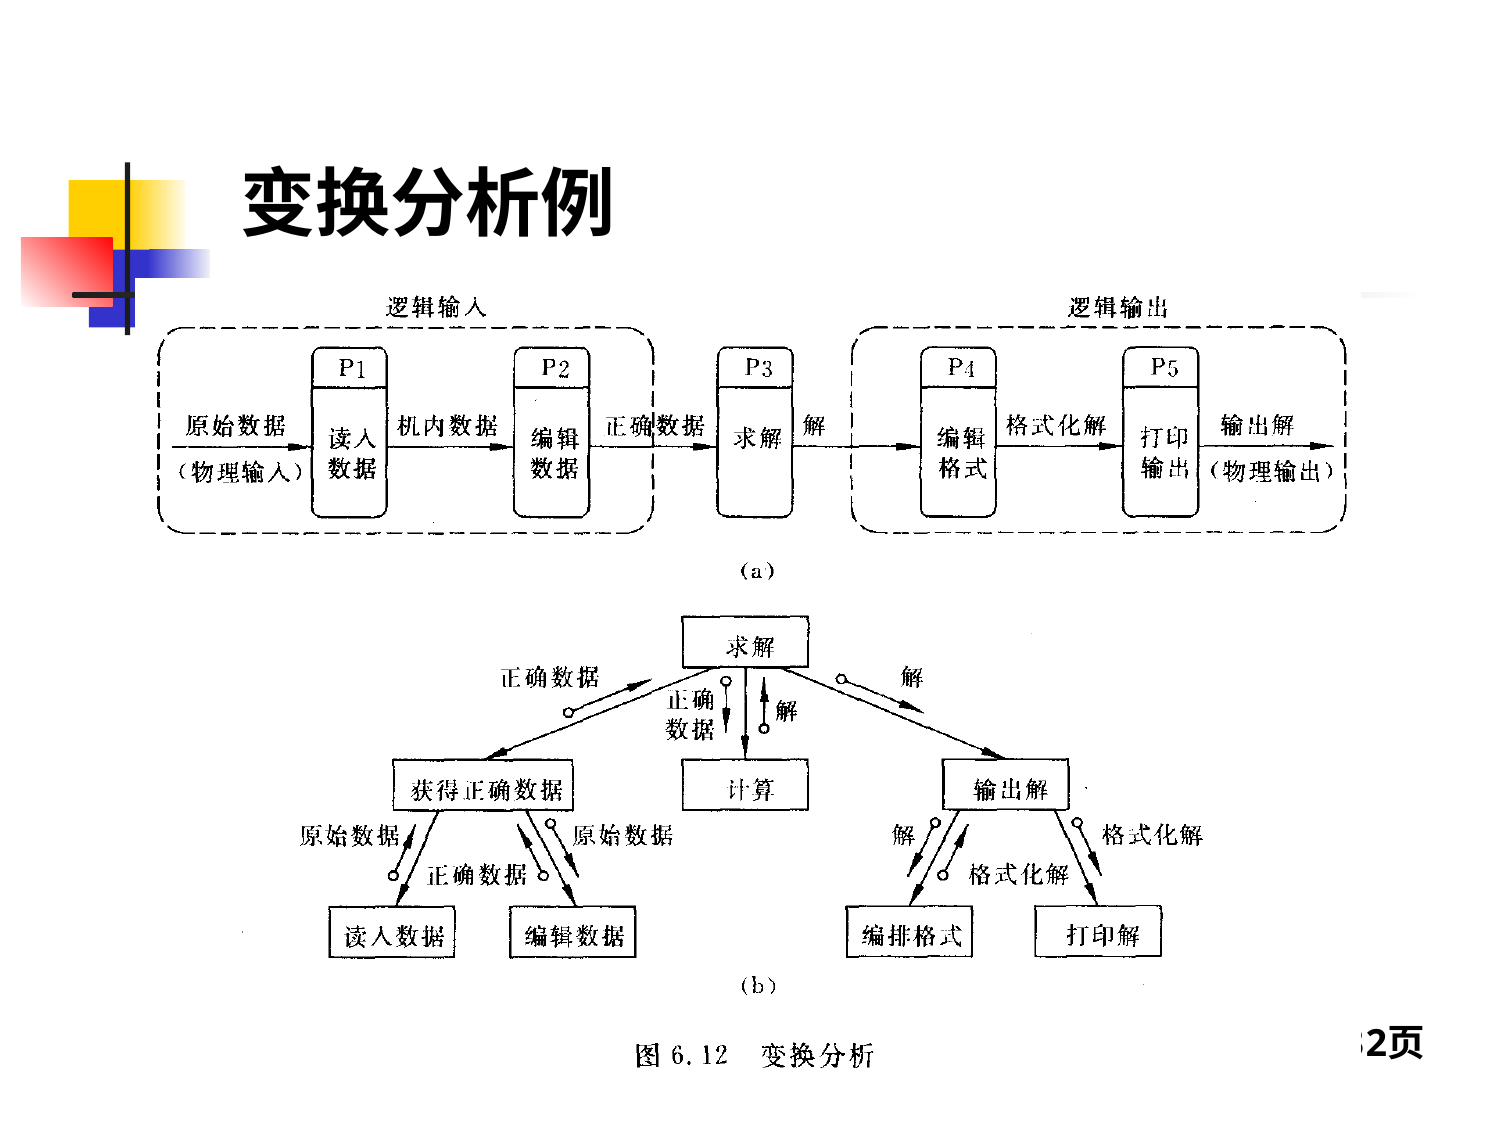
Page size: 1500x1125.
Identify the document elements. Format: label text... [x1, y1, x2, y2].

picture [135, 278, 1361, 1079]
title 变换分析例 [224, 89, 1500, 253]
